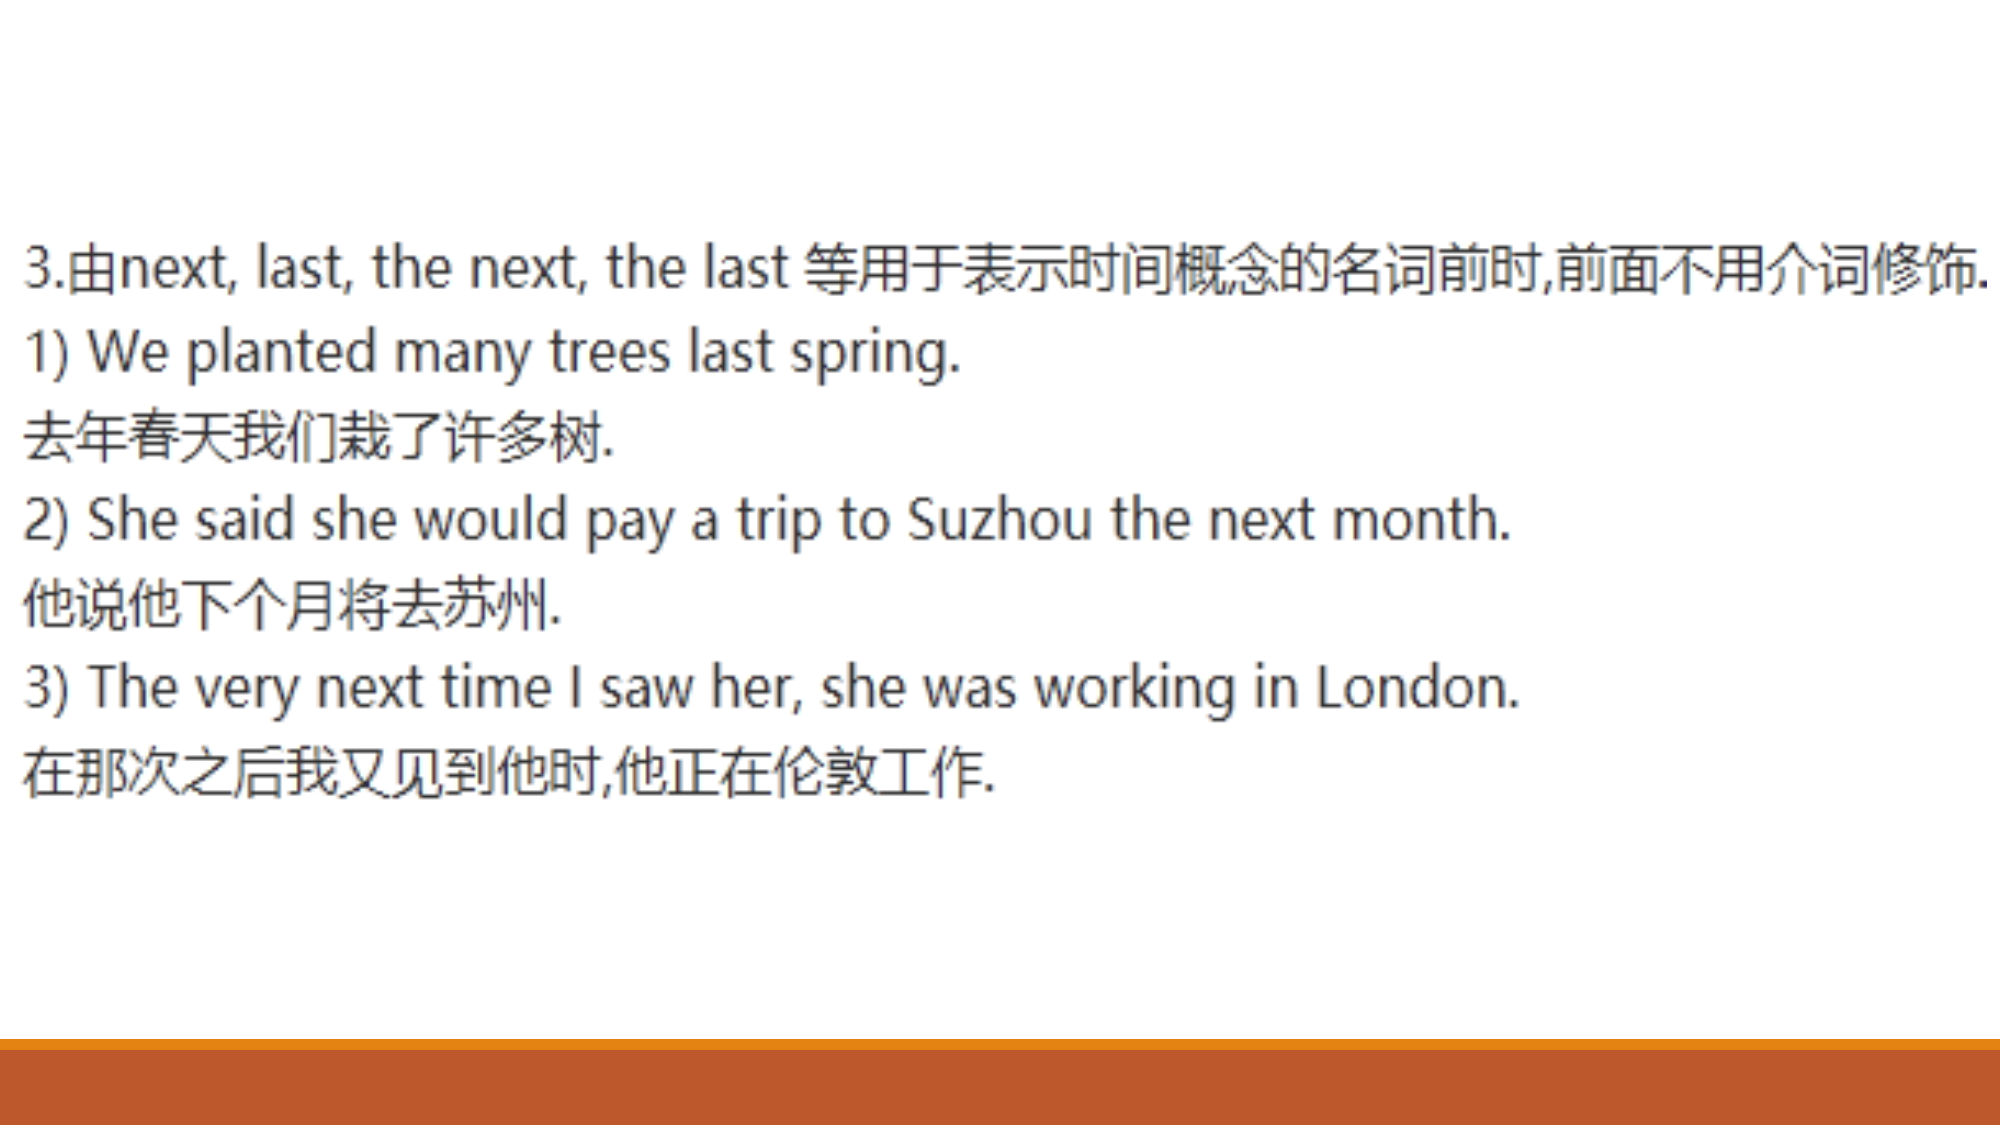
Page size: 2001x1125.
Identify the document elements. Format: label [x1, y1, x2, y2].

list [12, 240, 1988, 811]
